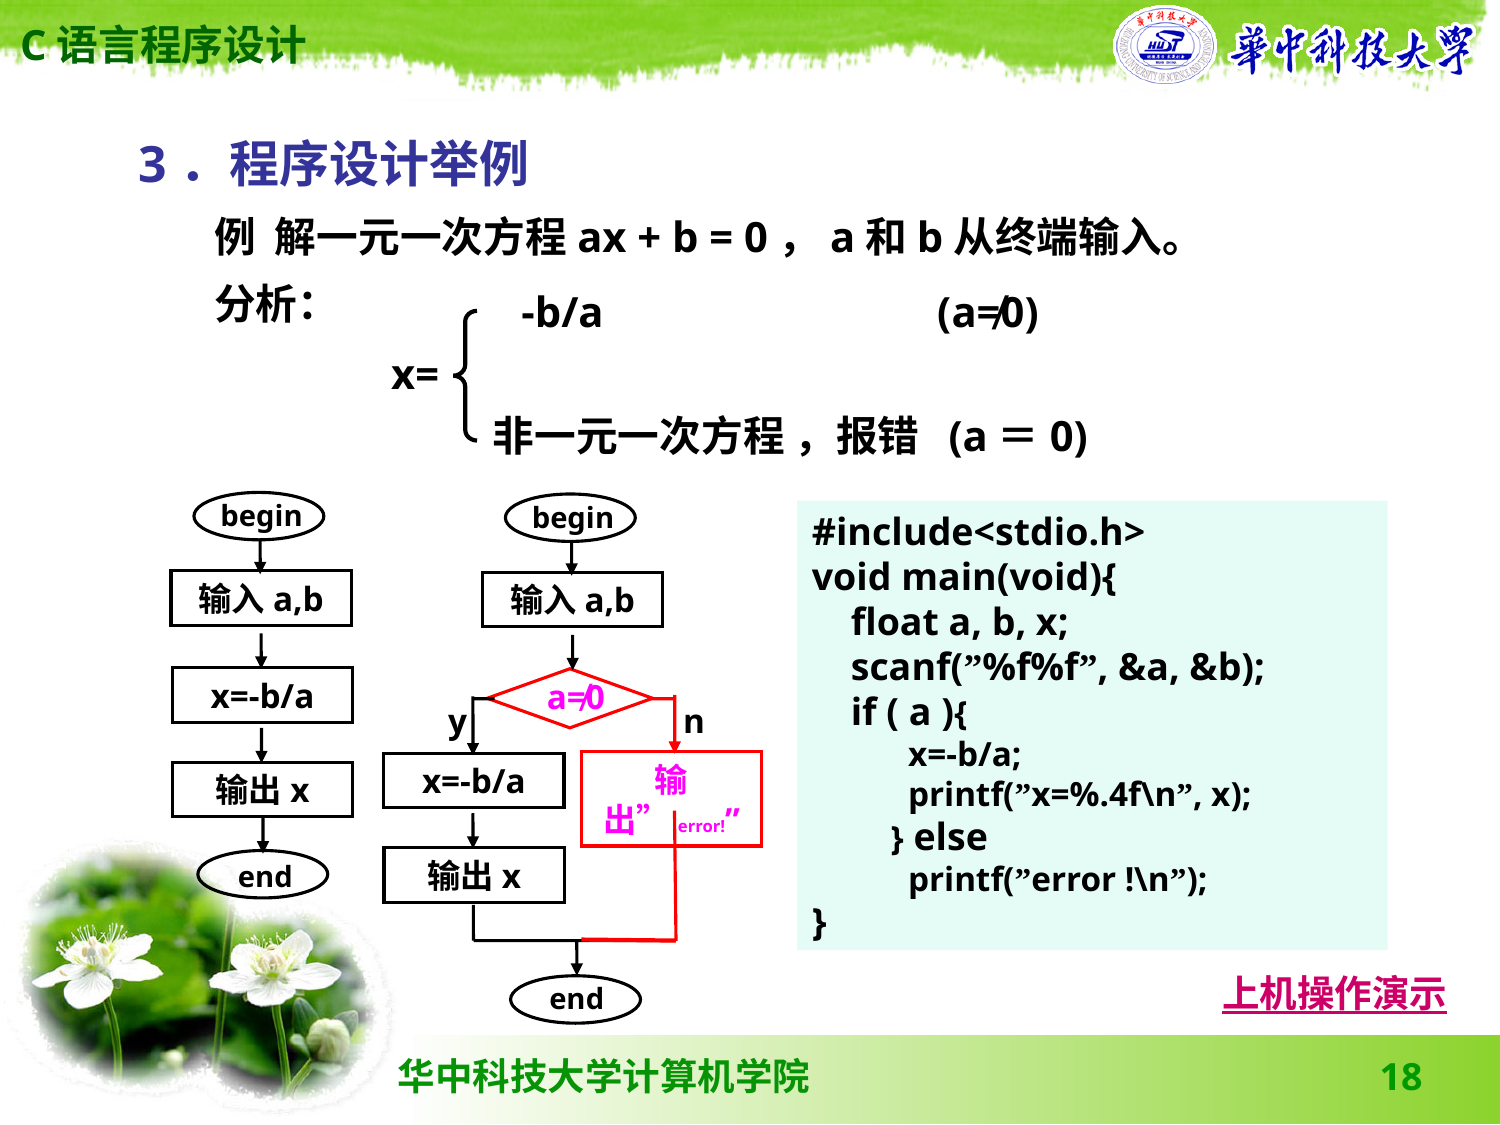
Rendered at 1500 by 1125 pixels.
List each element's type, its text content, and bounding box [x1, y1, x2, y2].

picture [0, 828, 413, 1125]
picture [0, 0, 1500, 113]
text_box #include<stdio.h> void main(void){ float a, b, x; scanf(”%f%f”, &a, &b); if ( a ){ x=-b/a; printf(”x=%.4f\n”, x); } else printf(”error !\n”); } [797, 500, 1388, 951]
text_box 3．程序设计举例 [123, 125, 703, 201]
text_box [370, 278, 1099, 469]
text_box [383, 491, 762, 1024]
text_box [170, 489, 354, 902]
text_box 例 解一元一次方程ax + b = 0，a和b从终端输入。 分析： [132, 203, 1385, 335]
slide_number 18 [1124, 1041, 1438, 1112]
text_box 上机操作演示 [1187, 963, 1483, 1032]
